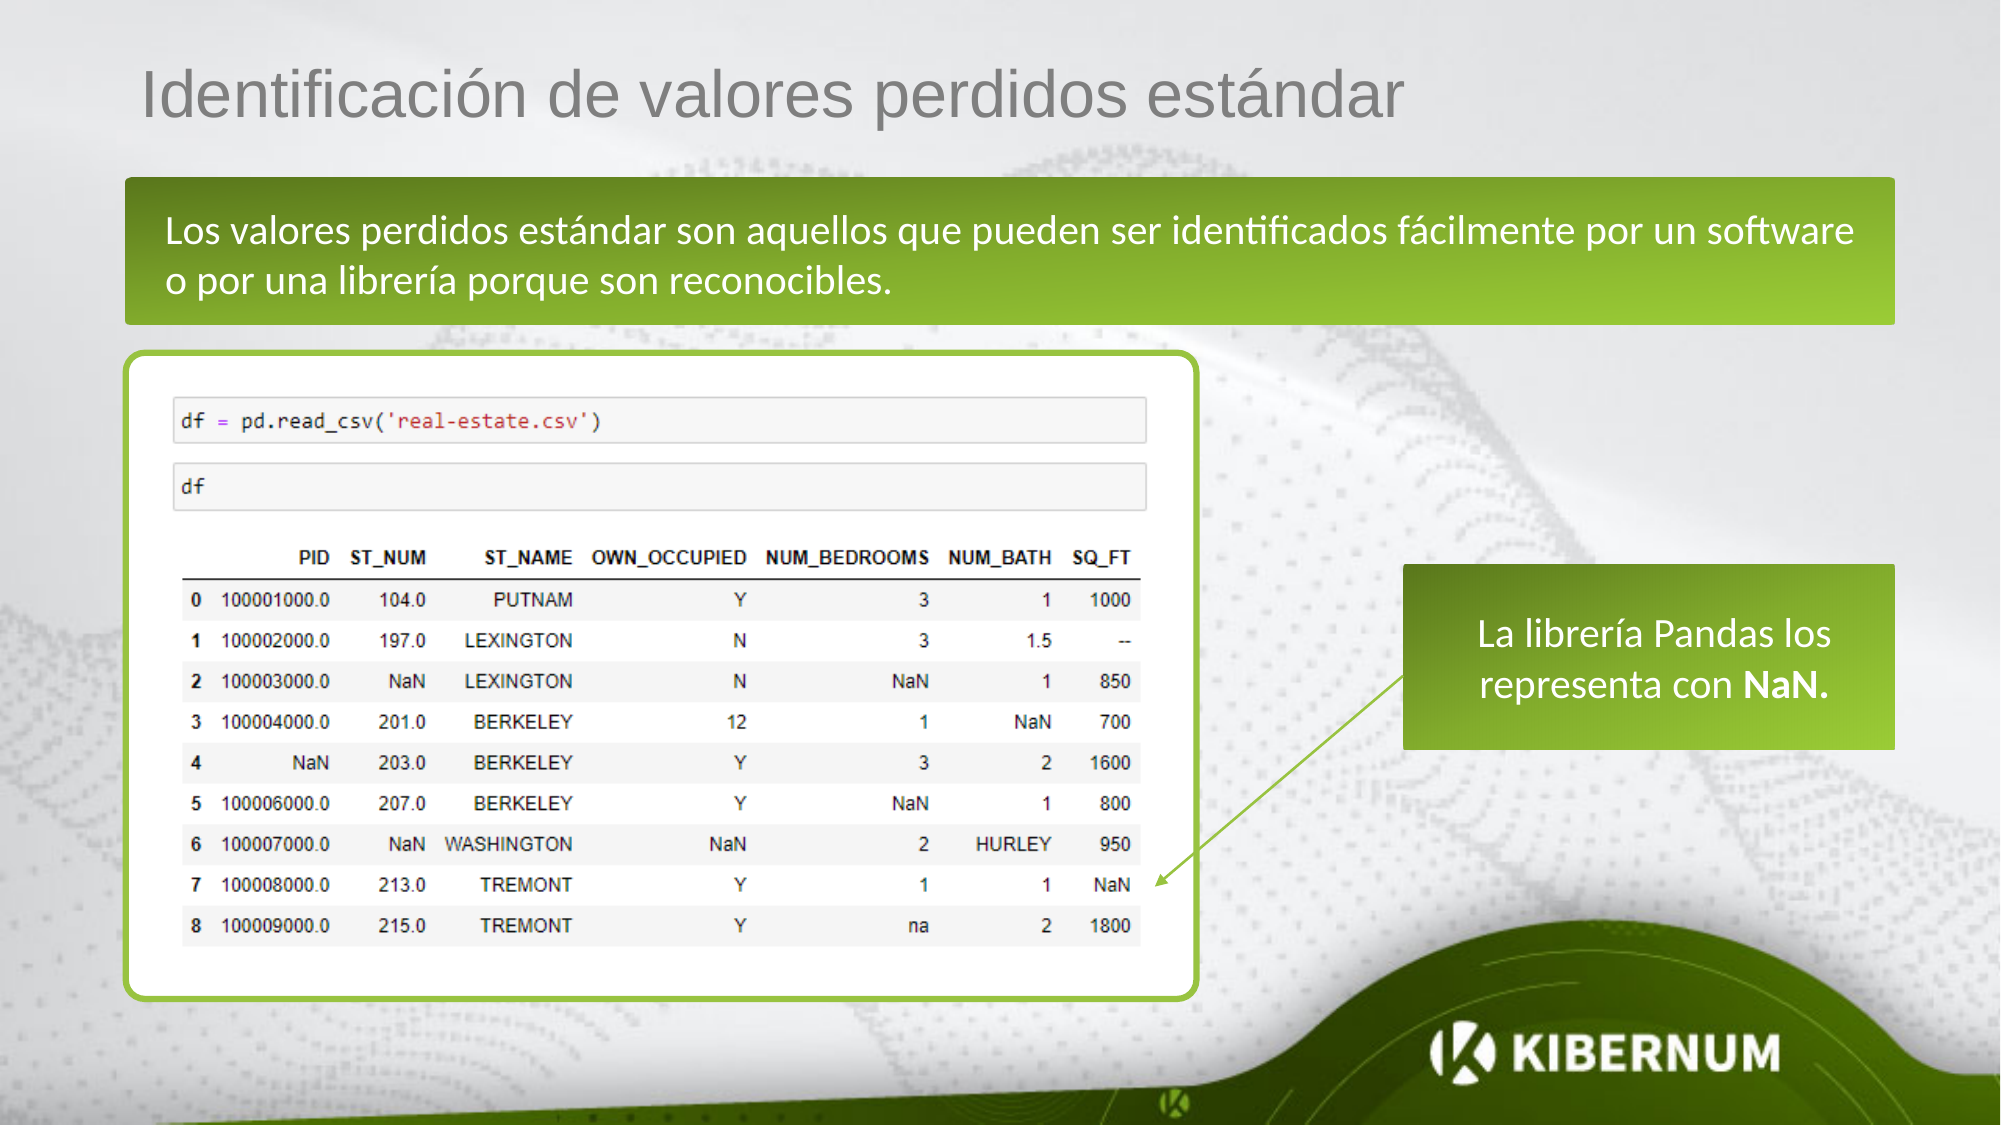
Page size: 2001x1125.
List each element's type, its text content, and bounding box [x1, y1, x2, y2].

picture [0, 0, 2001, 1125]
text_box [1154, 675, 1404, 887]
text_box [125, 352, 1197, 999]
text_box Identificación de valores perdidos estándar [125, 47, 1842, 177]
